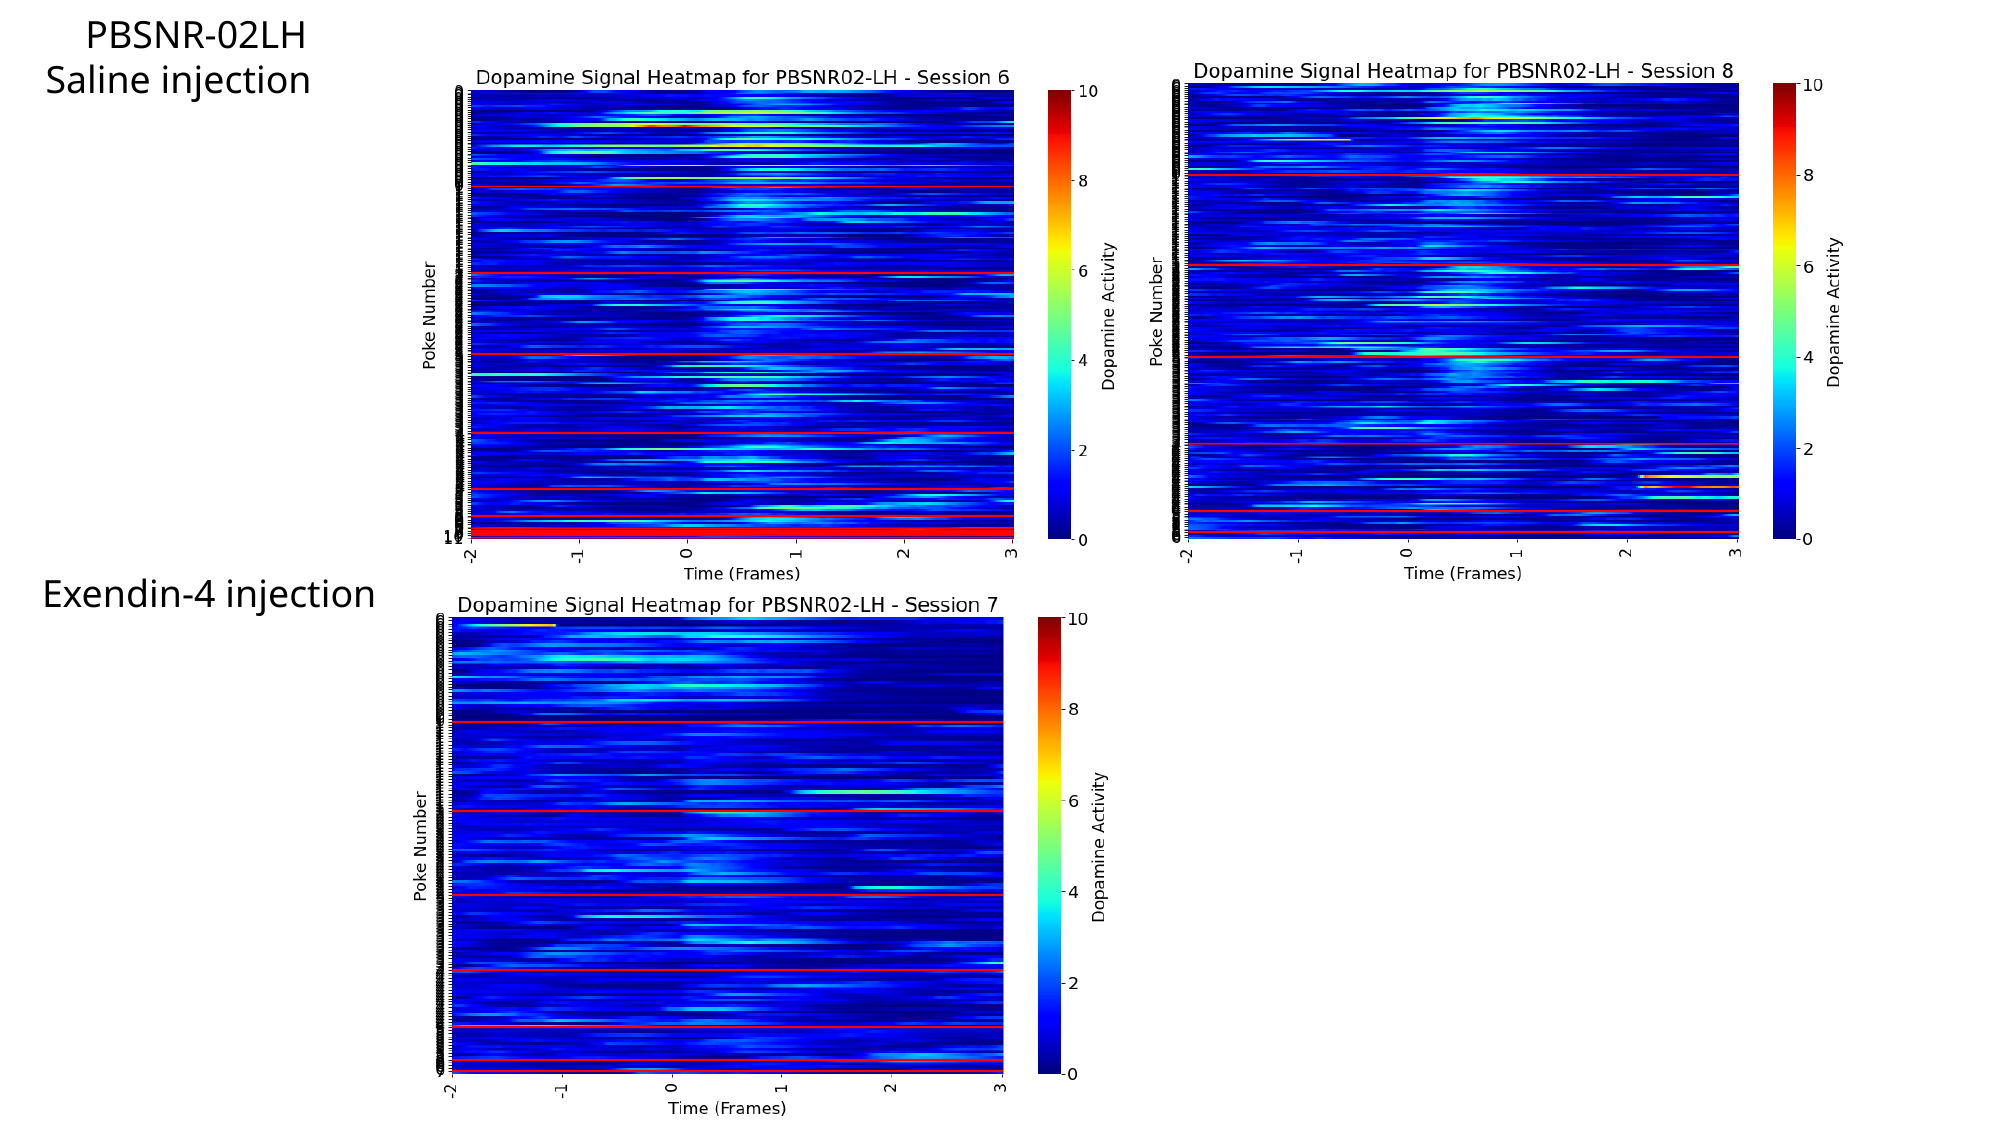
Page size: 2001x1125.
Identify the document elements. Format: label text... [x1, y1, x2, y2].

picture [1141, 54, 1852, 591]
text_box Saline injection [30, 48, 327, 109]
text_box Exendin-4 injection [27, 562, 392, 623]
picture [406, 62, 1125, 1125]
text_box PBSNR-02LH [70, 4, 323, 48]
